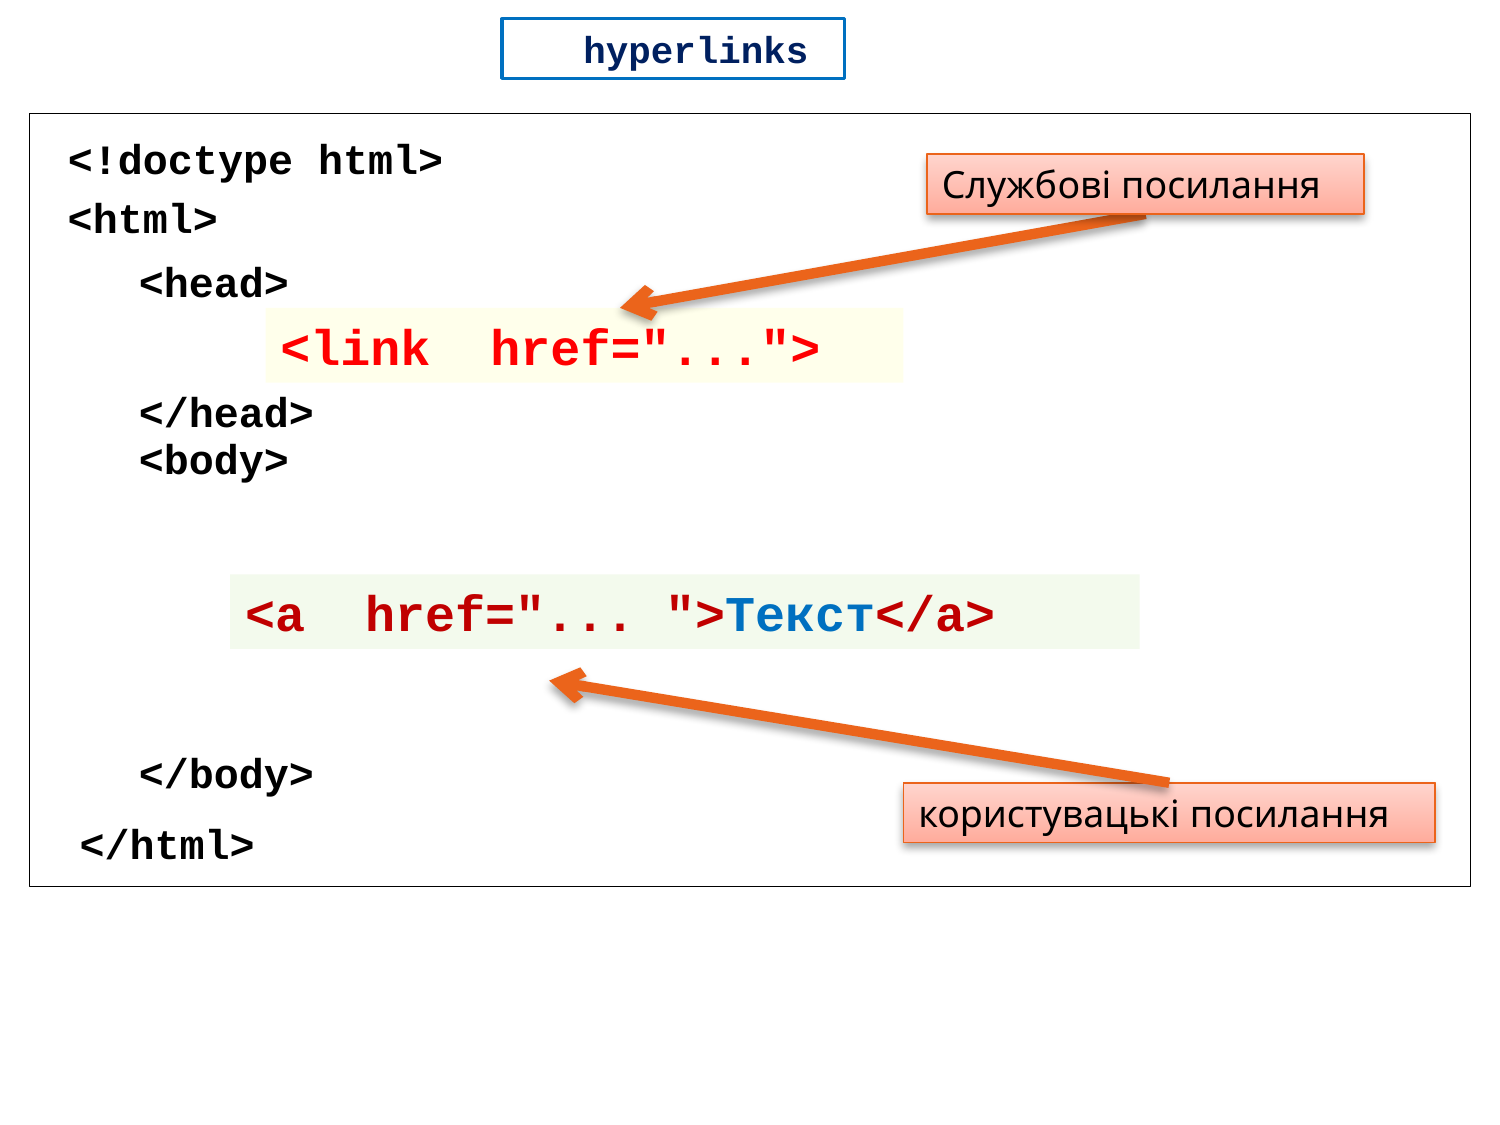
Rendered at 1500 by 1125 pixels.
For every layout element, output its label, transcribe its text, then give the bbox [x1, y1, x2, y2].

text_box </html> [64, 810, 278, 876]
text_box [619, 153, 1365, 309]
text_box <link href="..."> [265, 307, 904, 383]
text_box </body> [123, 739, 337, 805]
text_box <!doctype html> [53, 125, 491, 191]
text_box hyperlinks [501, 18, 845, 79]
text_box <head> [123, 248, 337, 314]
text_box </head> [123, 378, 337, 425]
text_box [25, 109, 1475, 891]
text_box <body> [123, 425, 337, 491]
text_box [548, 680, 1436, 844]
text_box <html> [53, 184, 266, 250]
text_box <a href="... ">Текст</a> [230, 574, 1140, 649]
